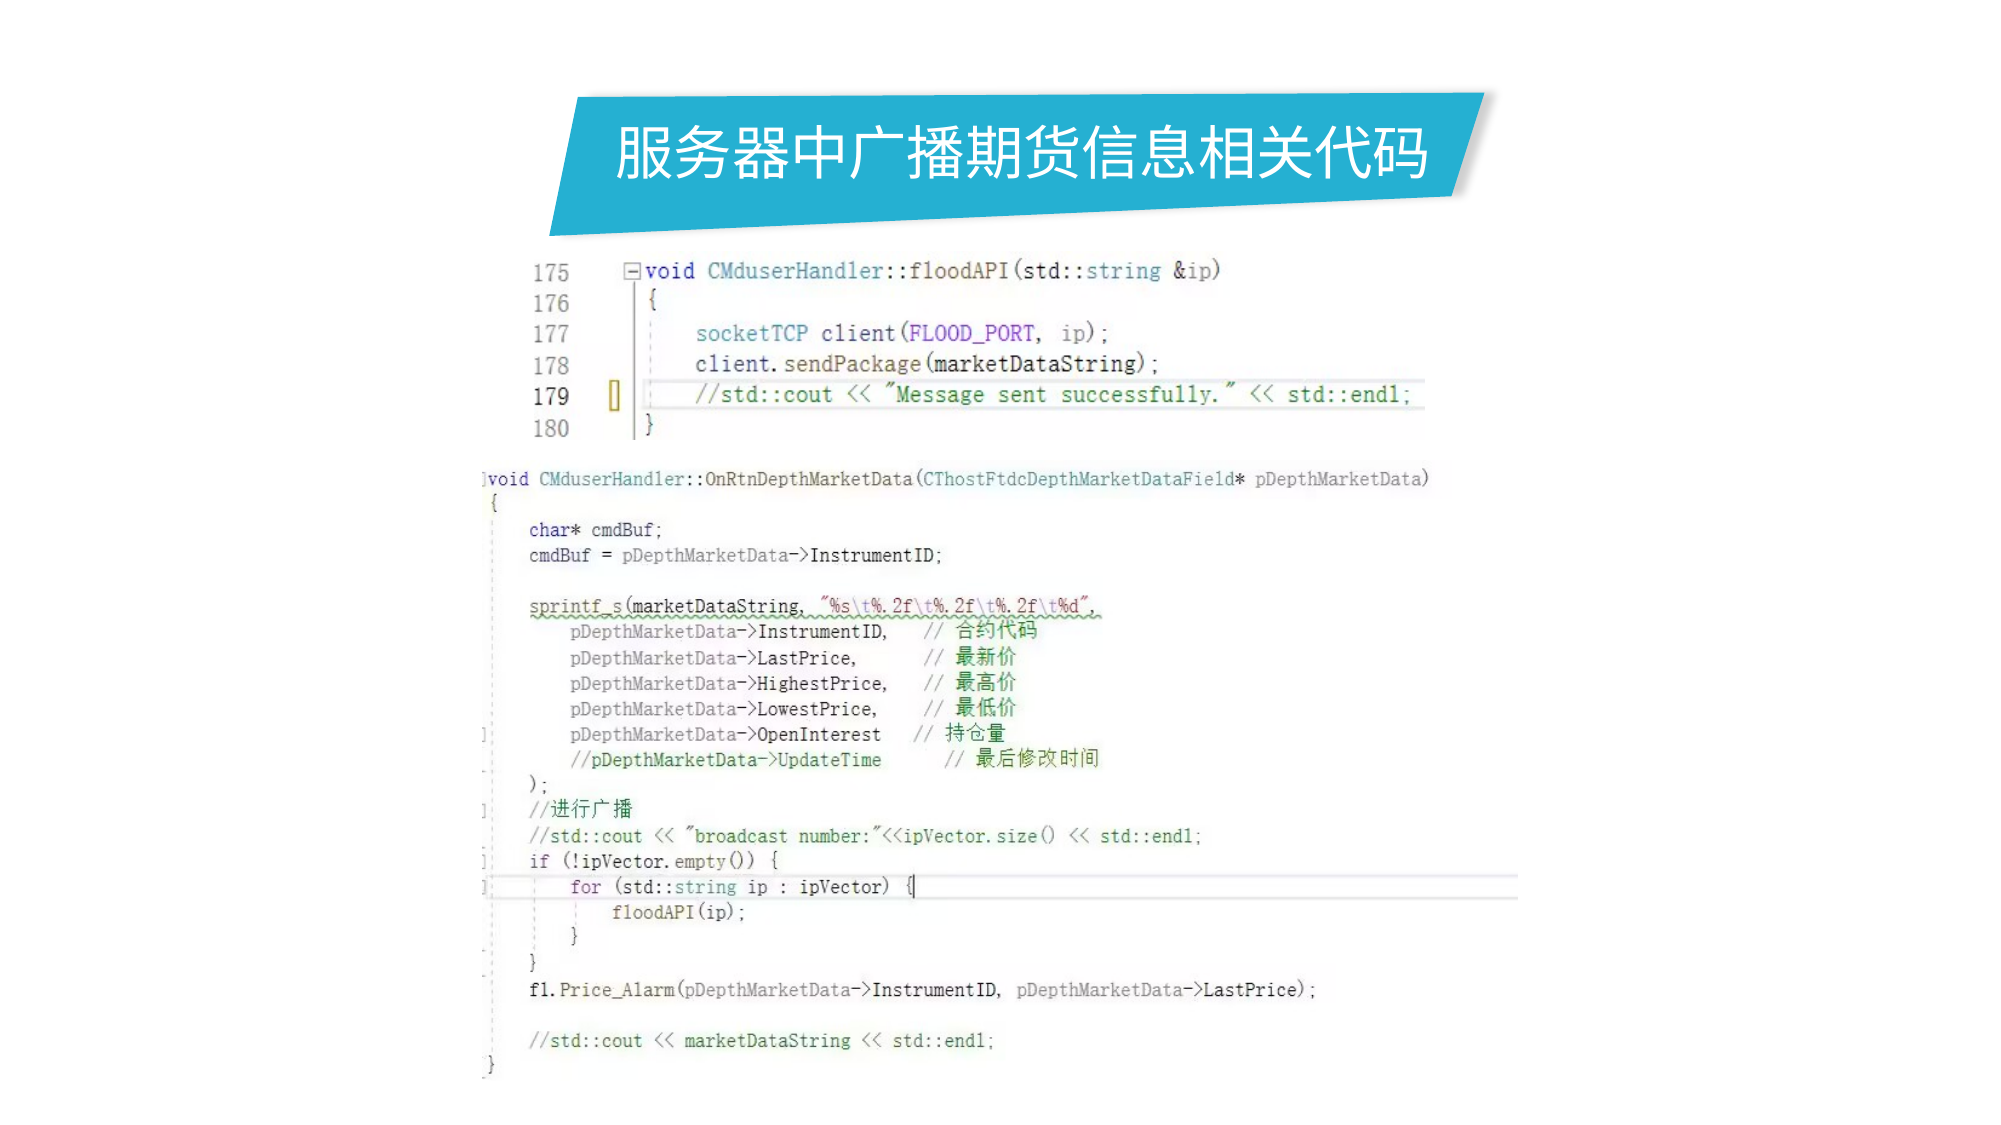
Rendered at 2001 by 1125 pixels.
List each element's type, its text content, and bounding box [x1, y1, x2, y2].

picture [534, 251, 1425, 440]
text_box 服务器中广播期货信息相关代码 [600, 108, 1447, 194]
picture [482, 460, 1518, 1081]
